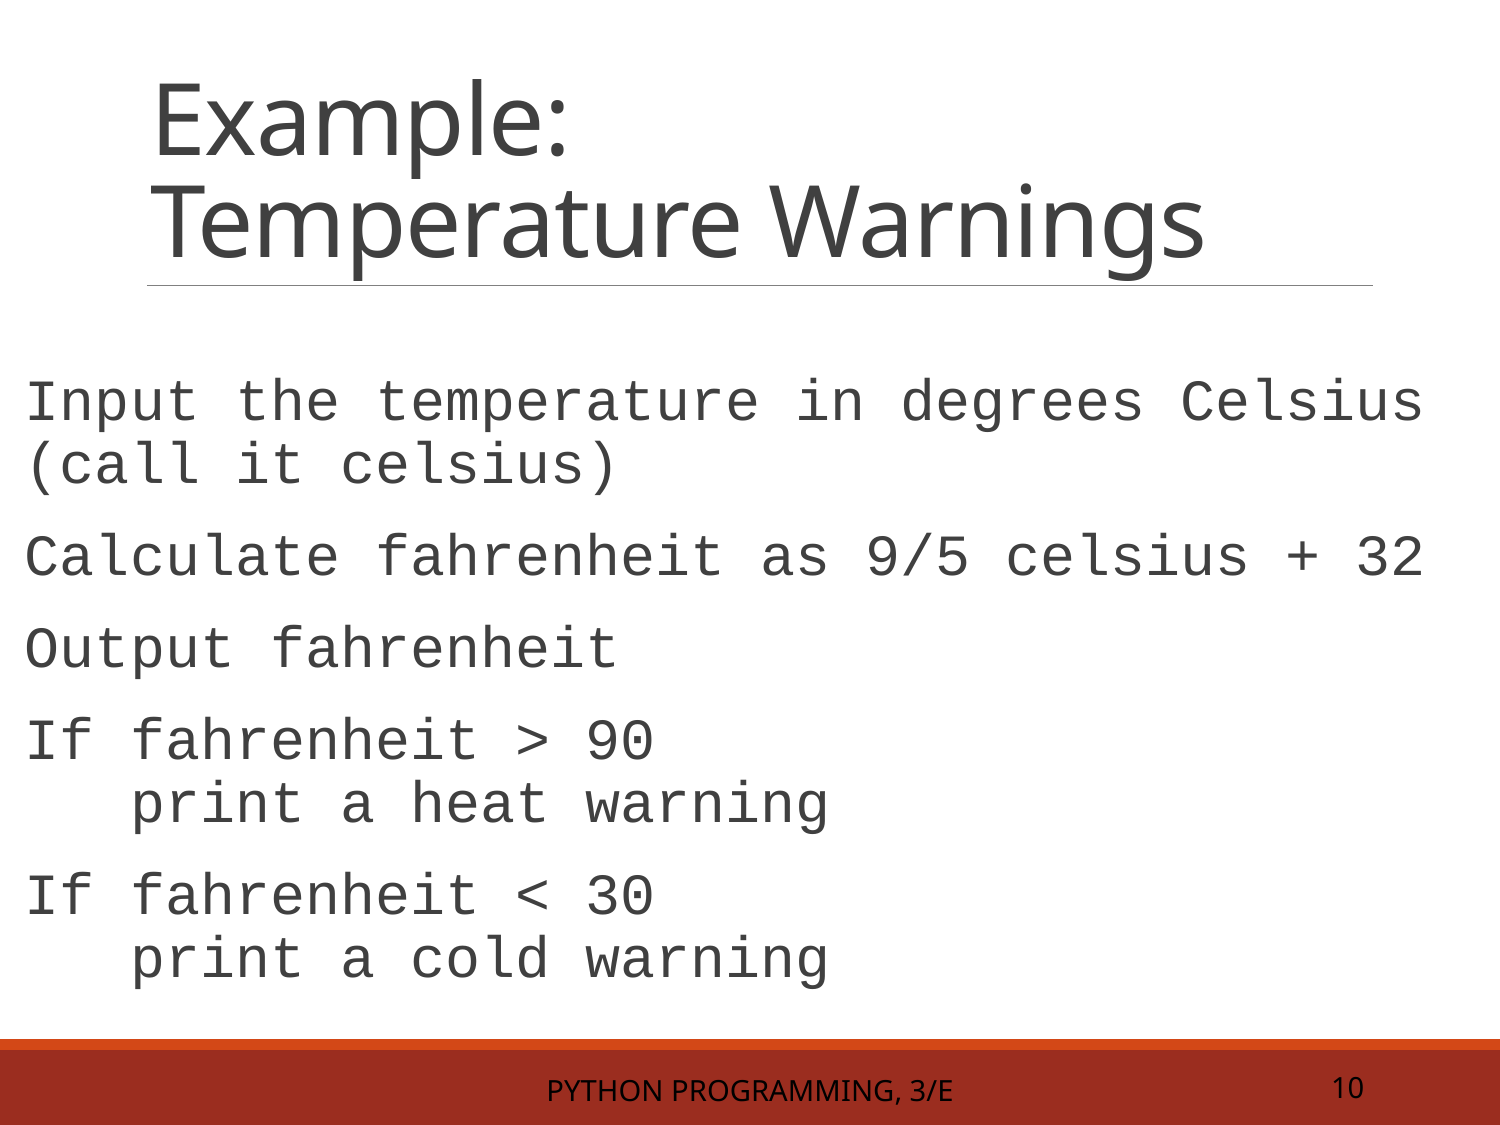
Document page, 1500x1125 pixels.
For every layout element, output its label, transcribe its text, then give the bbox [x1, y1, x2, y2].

list Input the temperature in degrees Celsius (call it celsius) Calculate fahrenheit as 9/5 celsius + 32 Output fahrenheit If fahrenheit > 90 print a heat warning If fahrenheit < 30 print a cold warning [24, 362, 1500, 1038]
title Example: Temperature Warnings [135, 47, 1373, 285]
footer Python Programming, 3/e [453, 1059, 1047, 1120]
slide_number 10 [1218, 1059, 1380, 1120]
